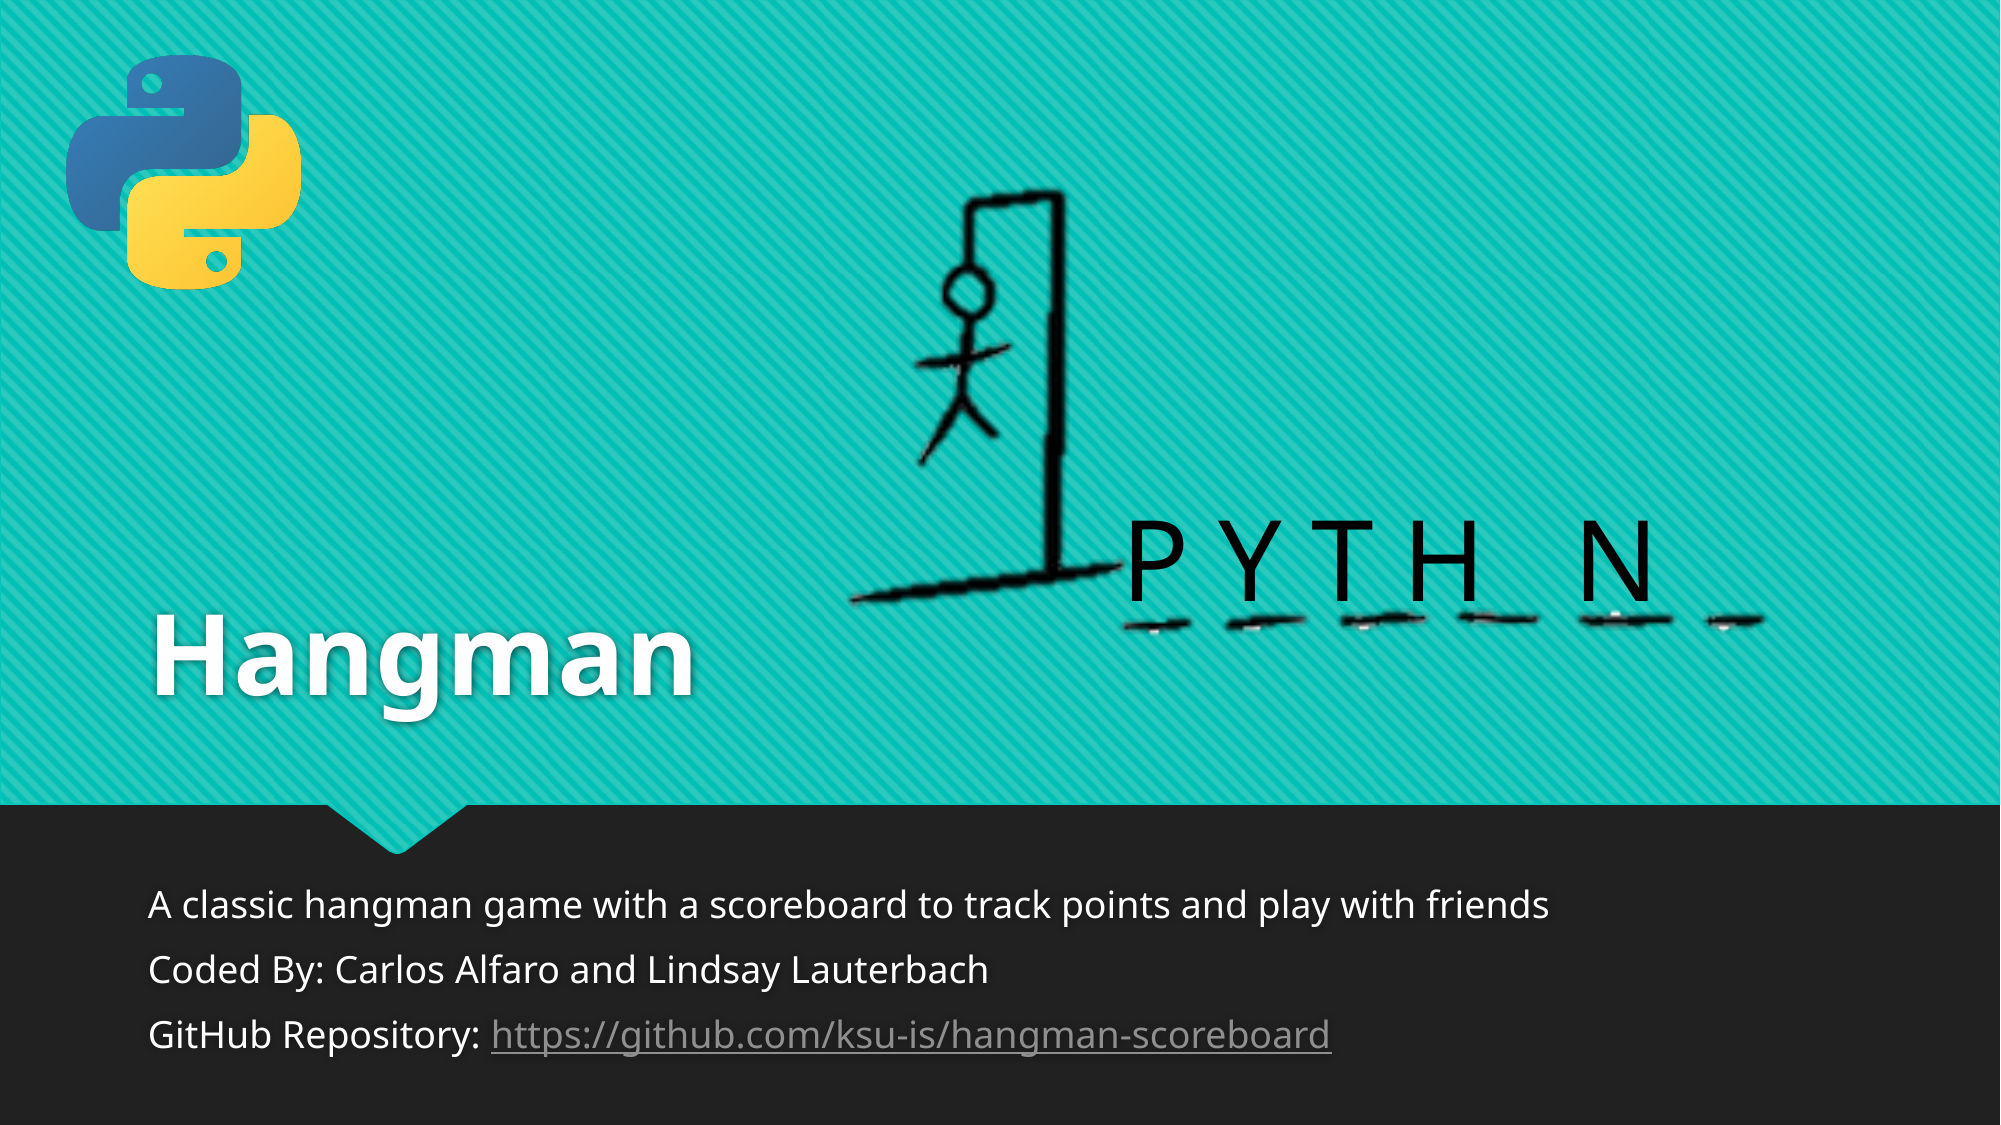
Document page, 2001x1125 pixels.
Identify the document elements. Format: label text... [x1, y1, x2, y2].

picture [647, 80, 1905, 917]
subtitle A classic hangman game with a scoreboard to track points and play with friends Coded By: Carlos Alfaro and Lindsay Lauterbach GitHub Repository: https://github.com/ksu-is/hangman-scoreboard [132, 866, 1868, 1101]
title Hangman [132, 237, 647, 726]
picture [65, 55, 301, 291]
